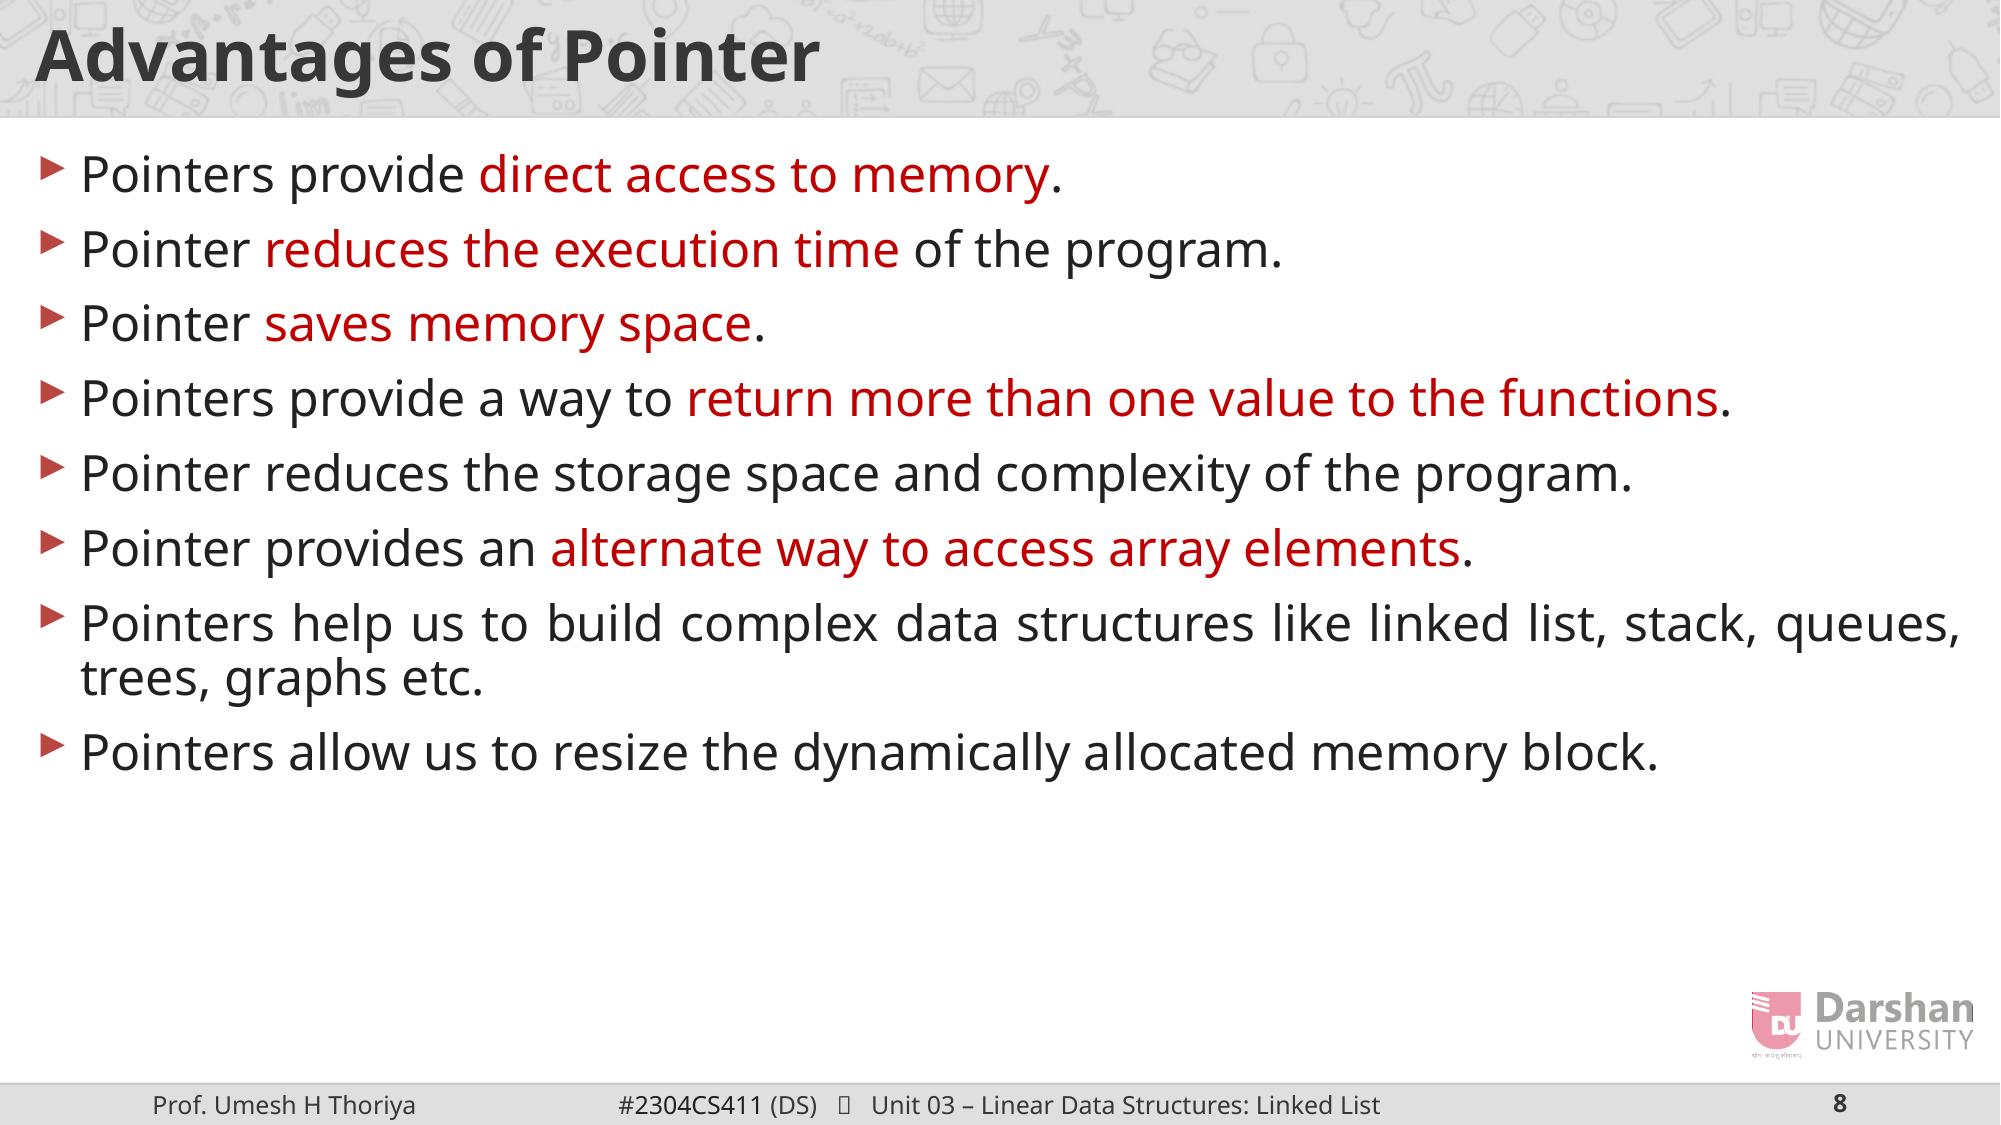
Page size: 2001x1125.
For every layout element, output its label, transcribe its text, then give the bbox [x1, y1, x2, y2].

list Pointers provide direct access to memory. Pointer reduces the execution time of the program. Pointer saves memory space. Pointers provide a way to return more than one value to the functions. Pointer reduces the storage space and complexity of the program. Pointer provides an alternate way to access array elements. Pointers help us to build complex data structures like linked list, stack, queues, trees, graphs etc. Pointers allow us to resize the dynamically allocated memory block. [21, 141, 1979, 1059]
title Advantages of Pointer [0, 0, 2000, 117]
